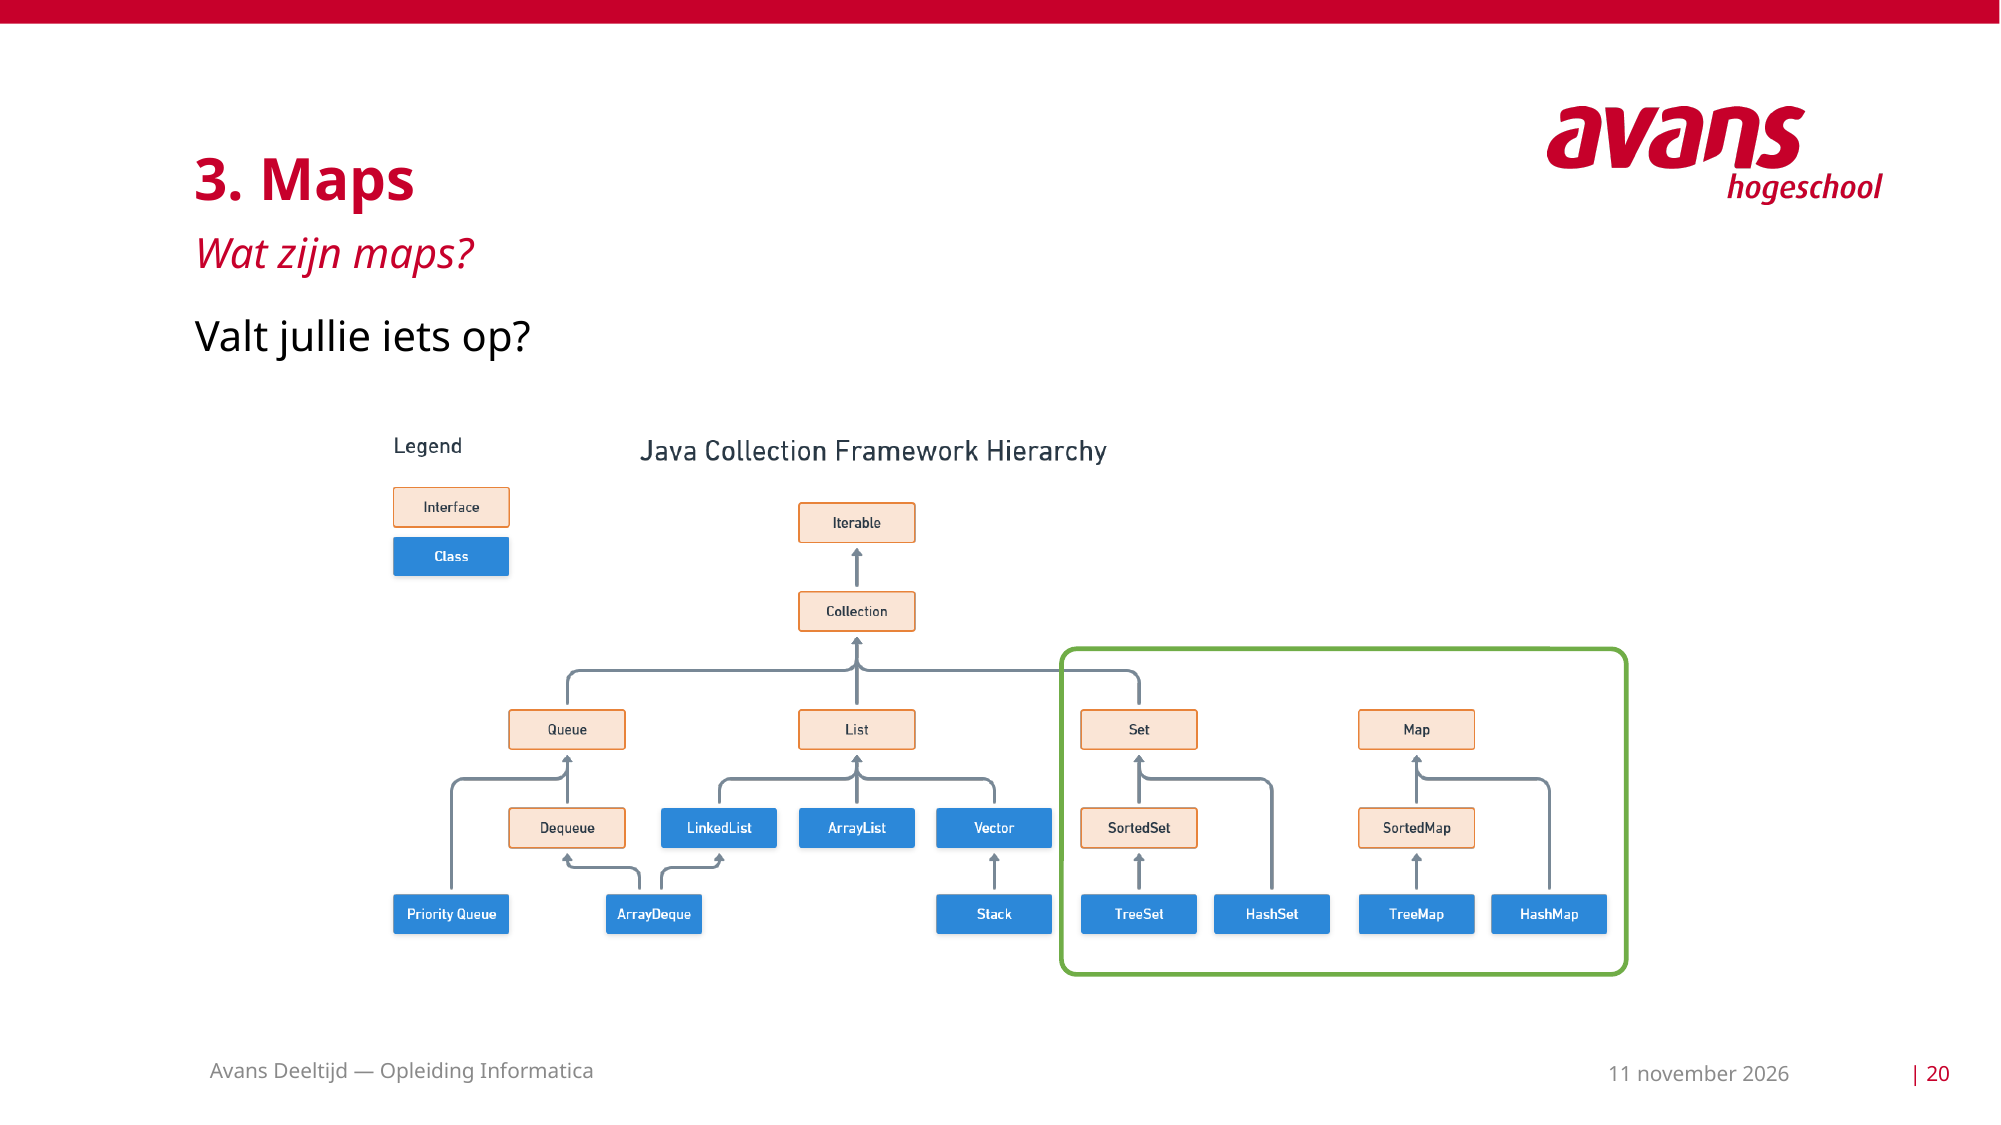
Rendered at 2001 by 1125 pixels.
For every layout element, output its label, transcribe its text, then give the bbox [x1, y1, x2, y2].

list Valt jullie iets op? [194, 309, 1790, 981]
footer Avans Deeltijd — Opleiding Informatica [194, 1054, 1199, 1090]
picture [1547, 106, 1883, 205]
slide_number | 20 [1816, 1056, 1951, 1092]
text_box [1061, 954, 1627, 975]
picture [373, 410, 1627, 954]
list Wat zijn maps? [194, 226, 1465, 285]
slide_number 18 mei 2021 [1339, 1056, 1790, 1092]
title 3. Maps [194, 150, 1465, 209]
